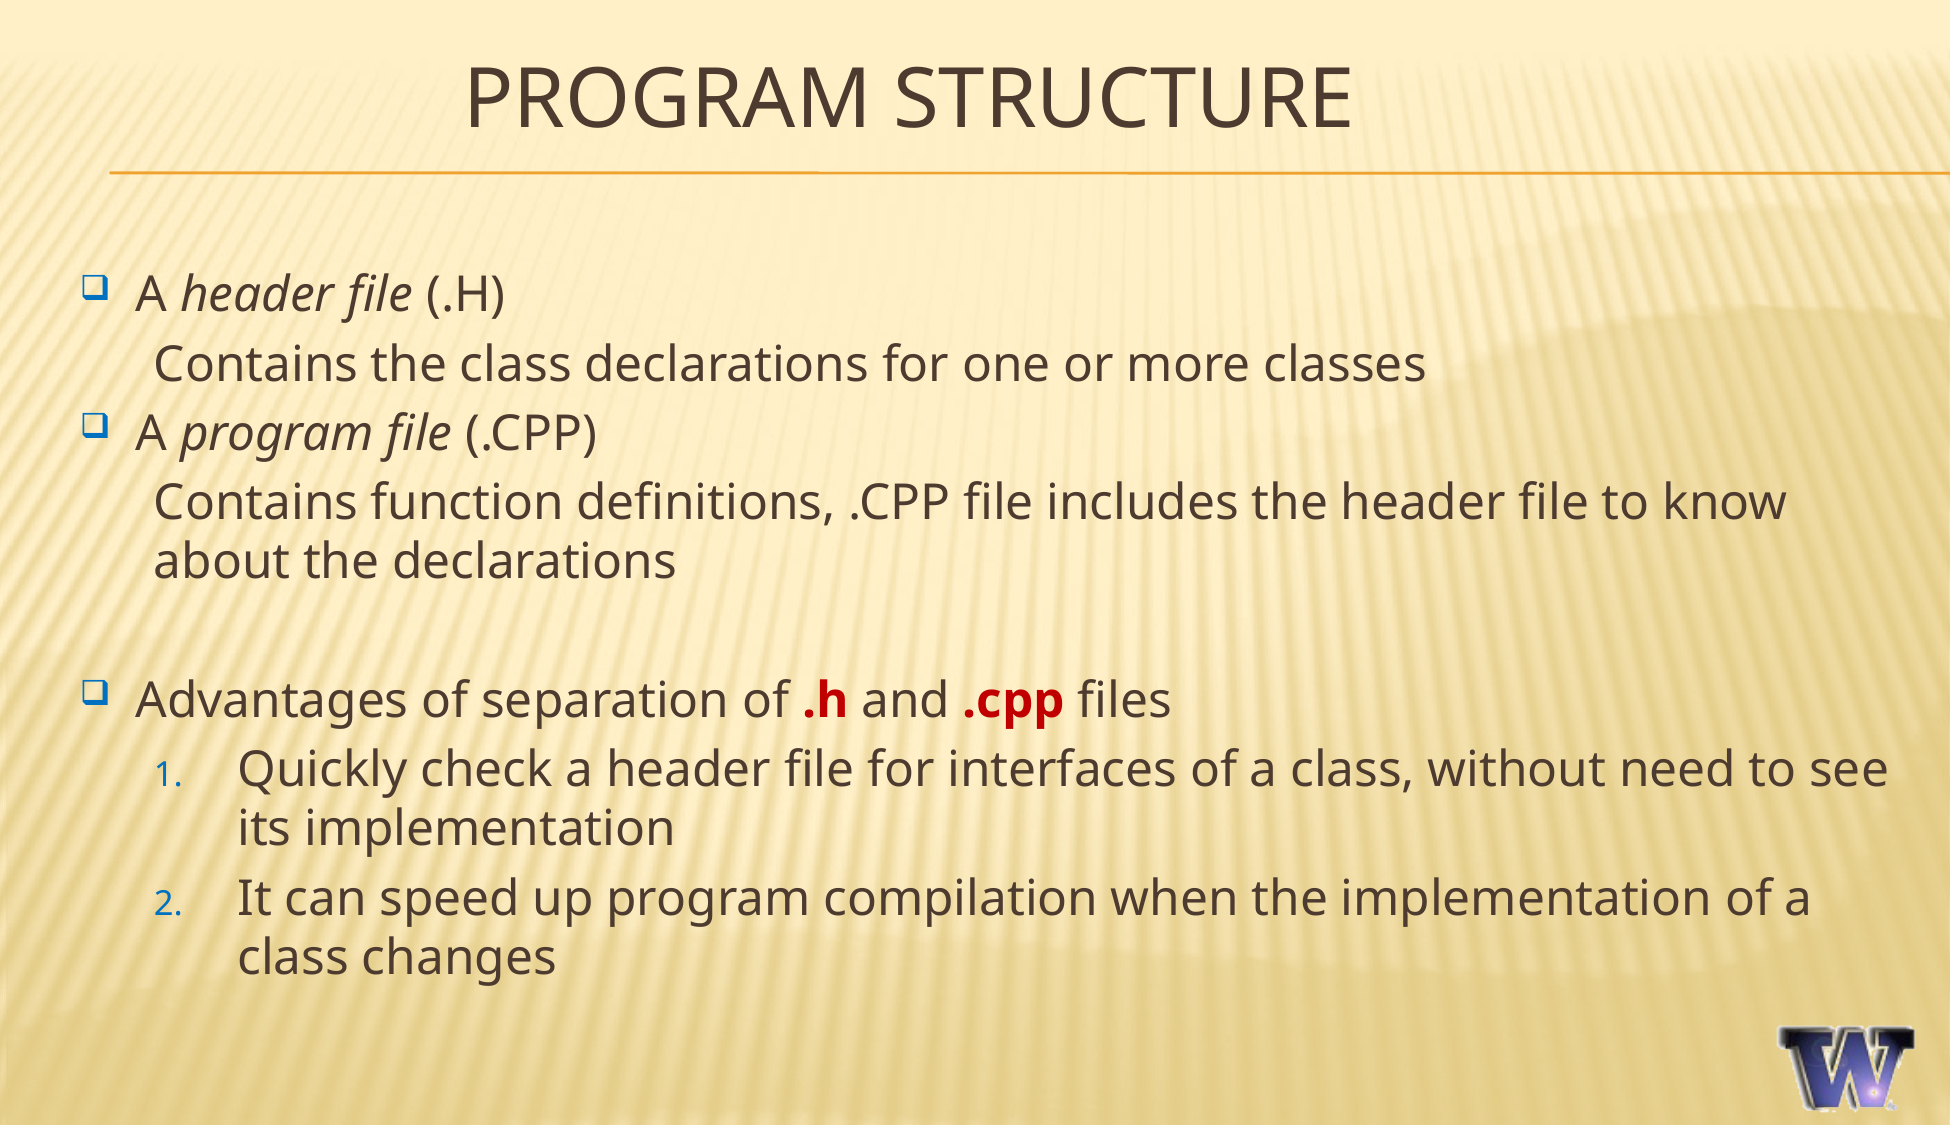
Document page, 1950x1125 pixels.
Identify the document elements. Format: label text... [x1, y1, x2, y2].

list A header file (.H) Contains the class declarations for one or more classes A program file (.CPP) Contains function definitions, .CPP file includes the header file to know about the declarations Advantages of separation of .h and .cpp files Quickly check a header file for interfaces of a class, without need to see its implementation It can speed up program compilation when the implementation of a class changes [65, 254, 1918, 998]
title program structure [65, 24, 1918, 163]
picture [1754, 1012, 1948, 1125]
